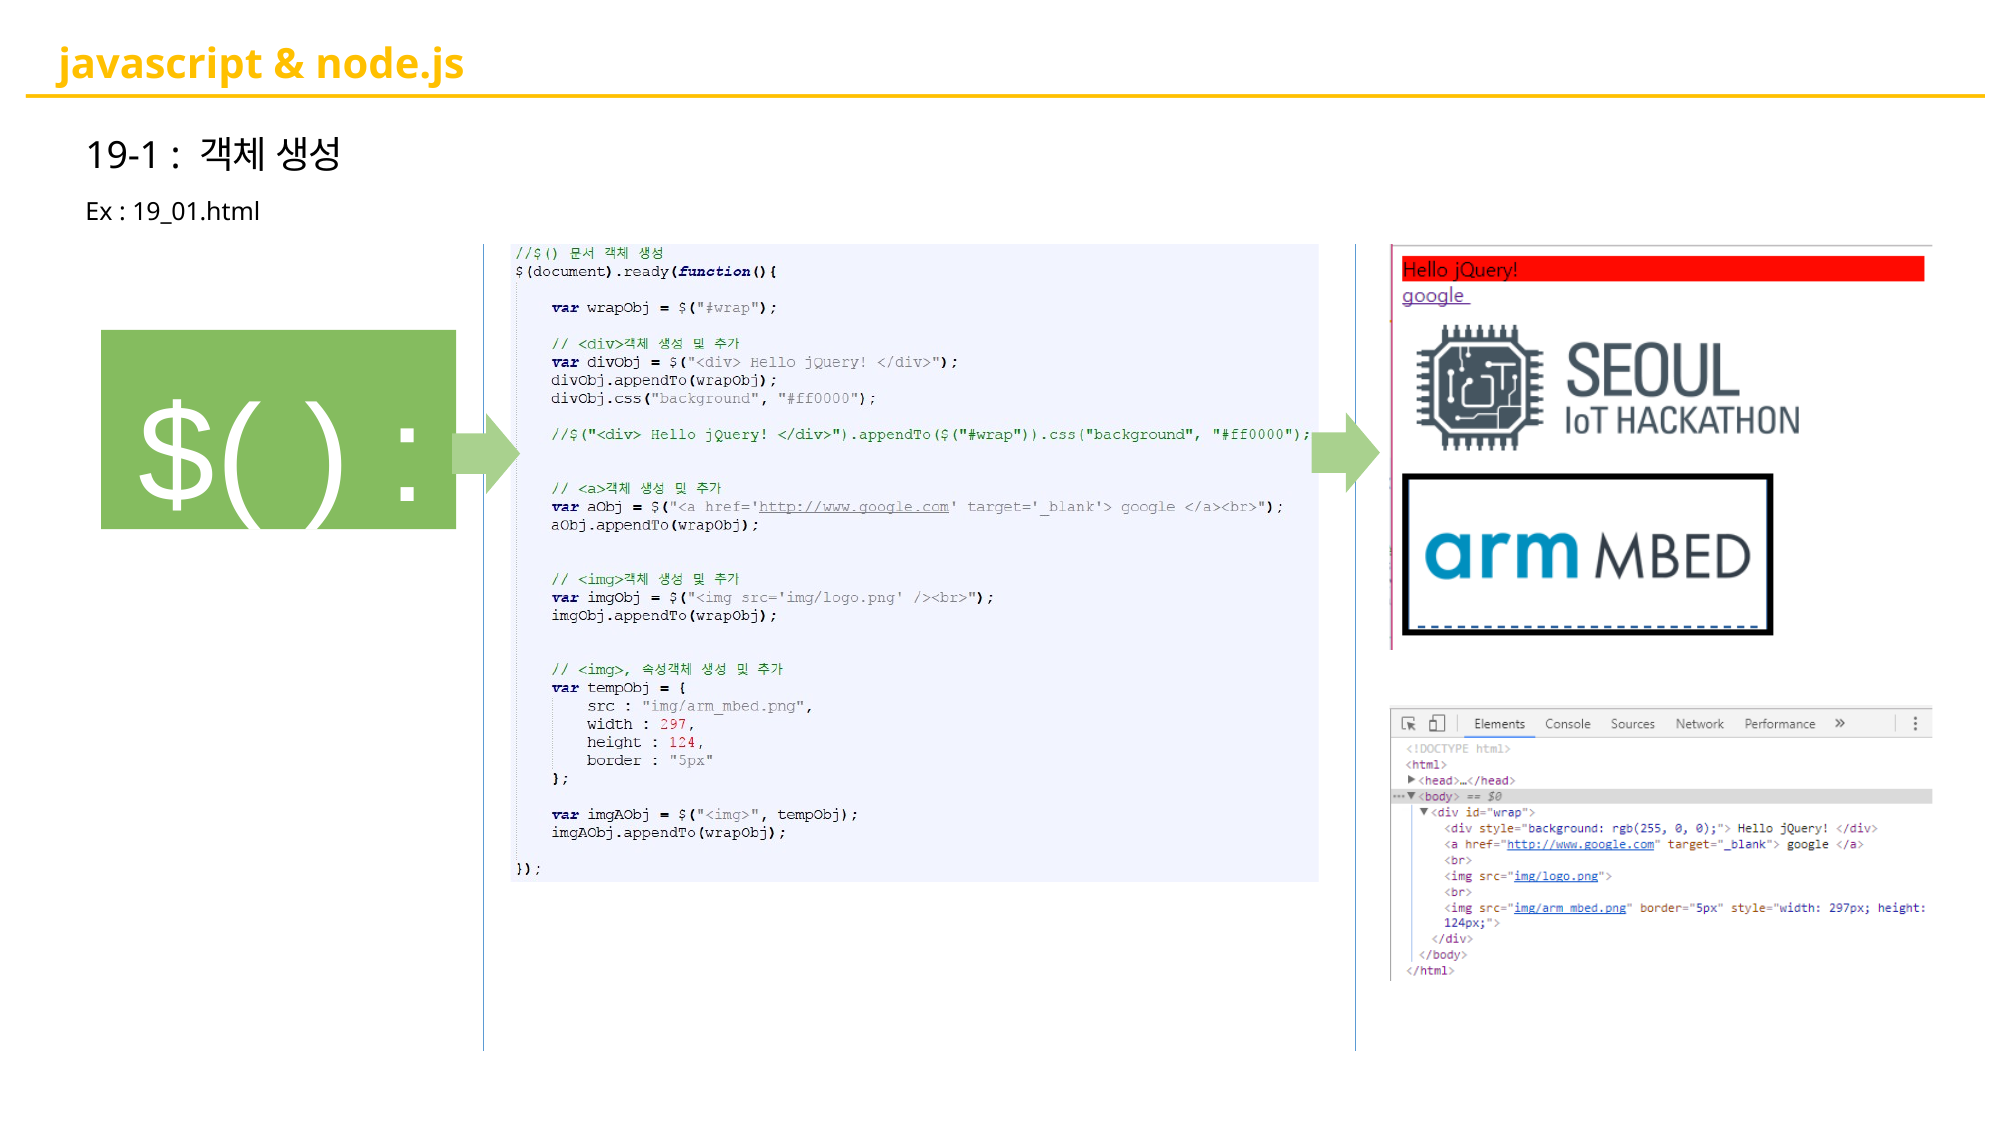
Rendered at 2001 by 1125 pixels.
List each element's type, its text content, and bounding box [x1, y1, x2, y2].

text_box [452, 413, 521, 494]
text_box [1389, 705, 1933, 981]
title javascript & node.js [58, 98, 1942, 226]
text_box [25, 94, 1985, 98]
text_box 19-1 : 객체 생성 Ex : 19_01.html [83, 129, 345, 226]
title javascript & node.js [58, 35, 1942, 94]
text_box [1389, 244, 1933, 650]
text_box [510, 244, 1319, 882]
text_box [1311, 412, 1380, 493]
text_box $( ) : [101, 329, 457, 530]
